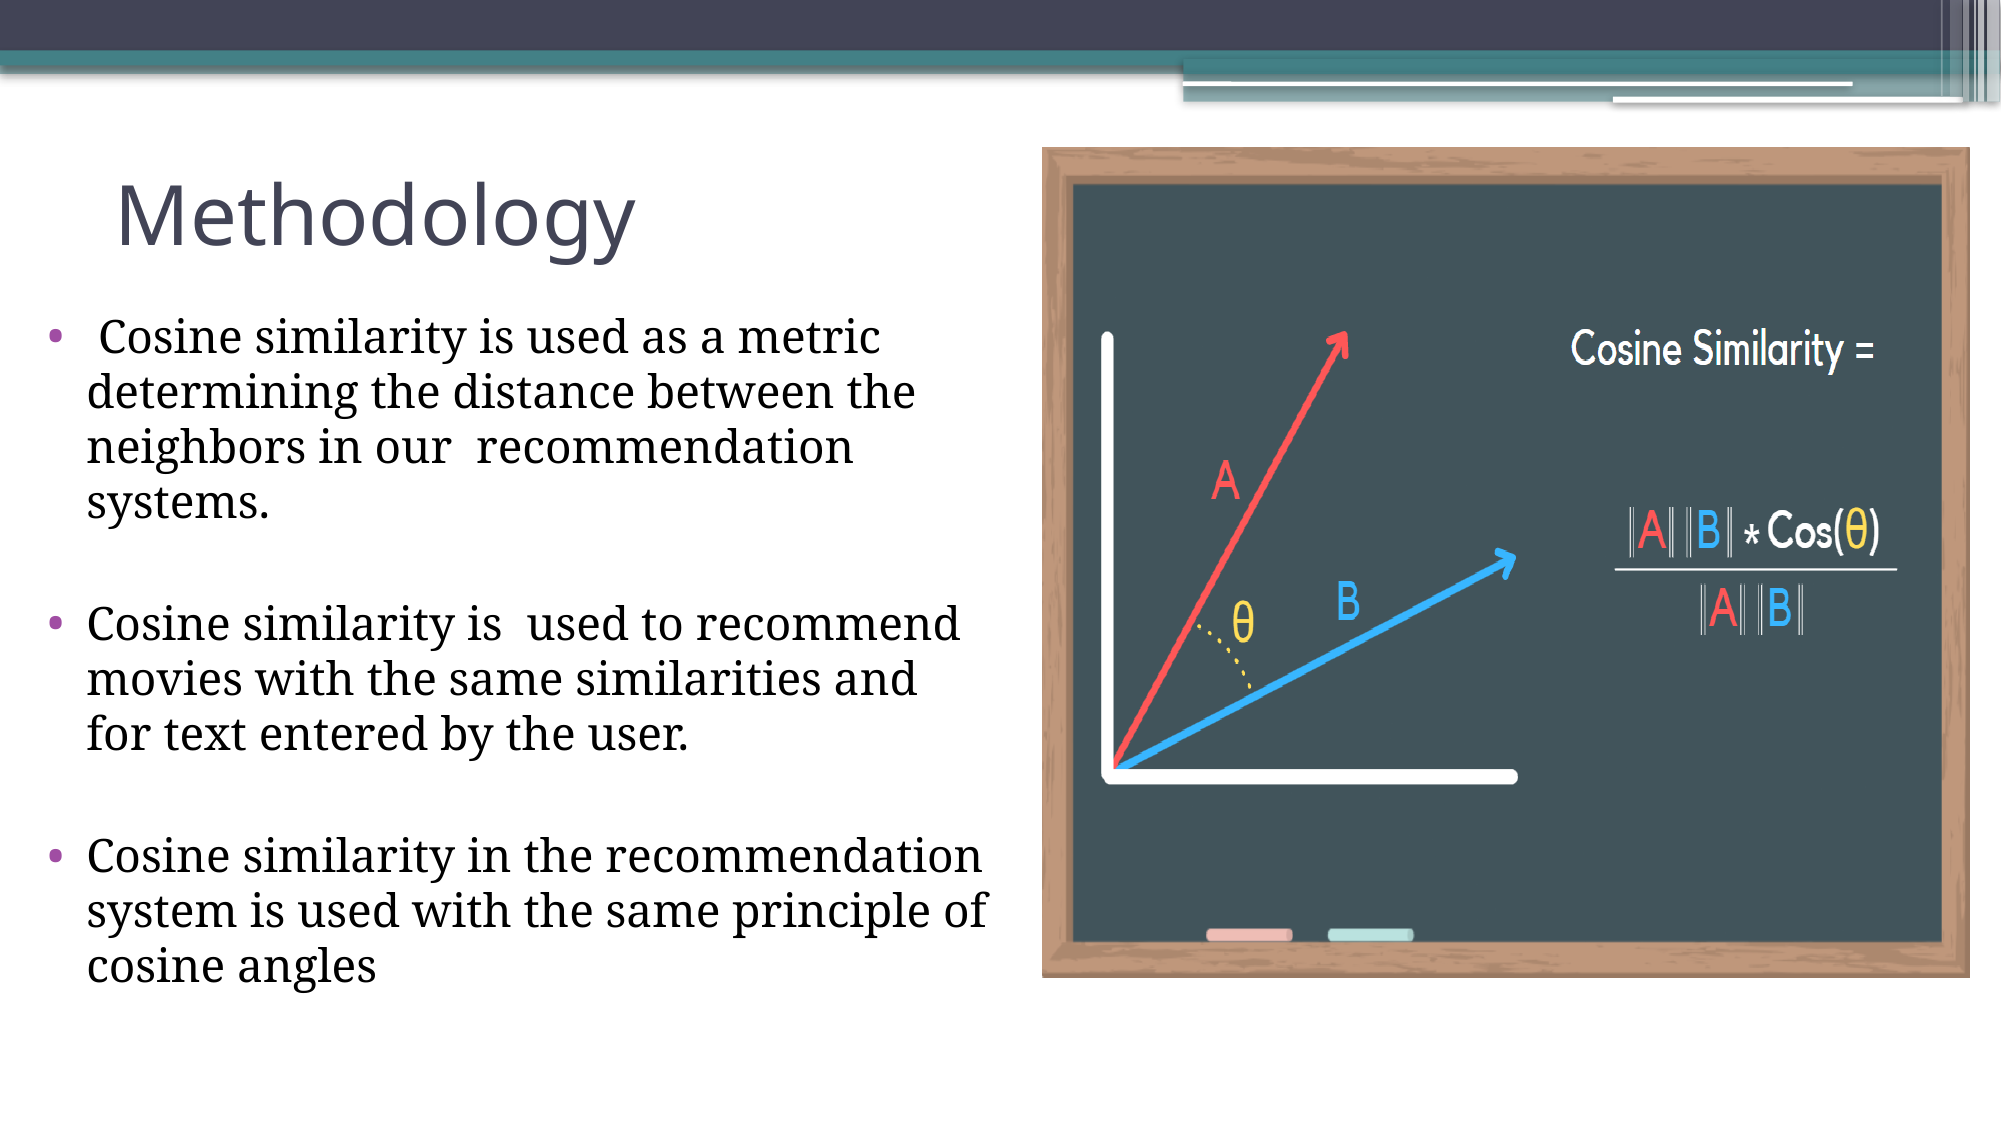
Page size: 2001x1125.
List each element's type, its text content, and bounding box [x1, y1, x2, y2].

list Cosine similarity is used as a metric determining the distance between the neighbors in our recommendation systems. Cosine similarity is used to recommend movies with the same similarities and for text entered by the user. Cosine similarity in the recommendation system is used with the same principle of cosine angles [16, 299, 1028, 1010]
picture [1042, 147, 1971, 978]
title Methodology [99, 124, 1900, 300]
